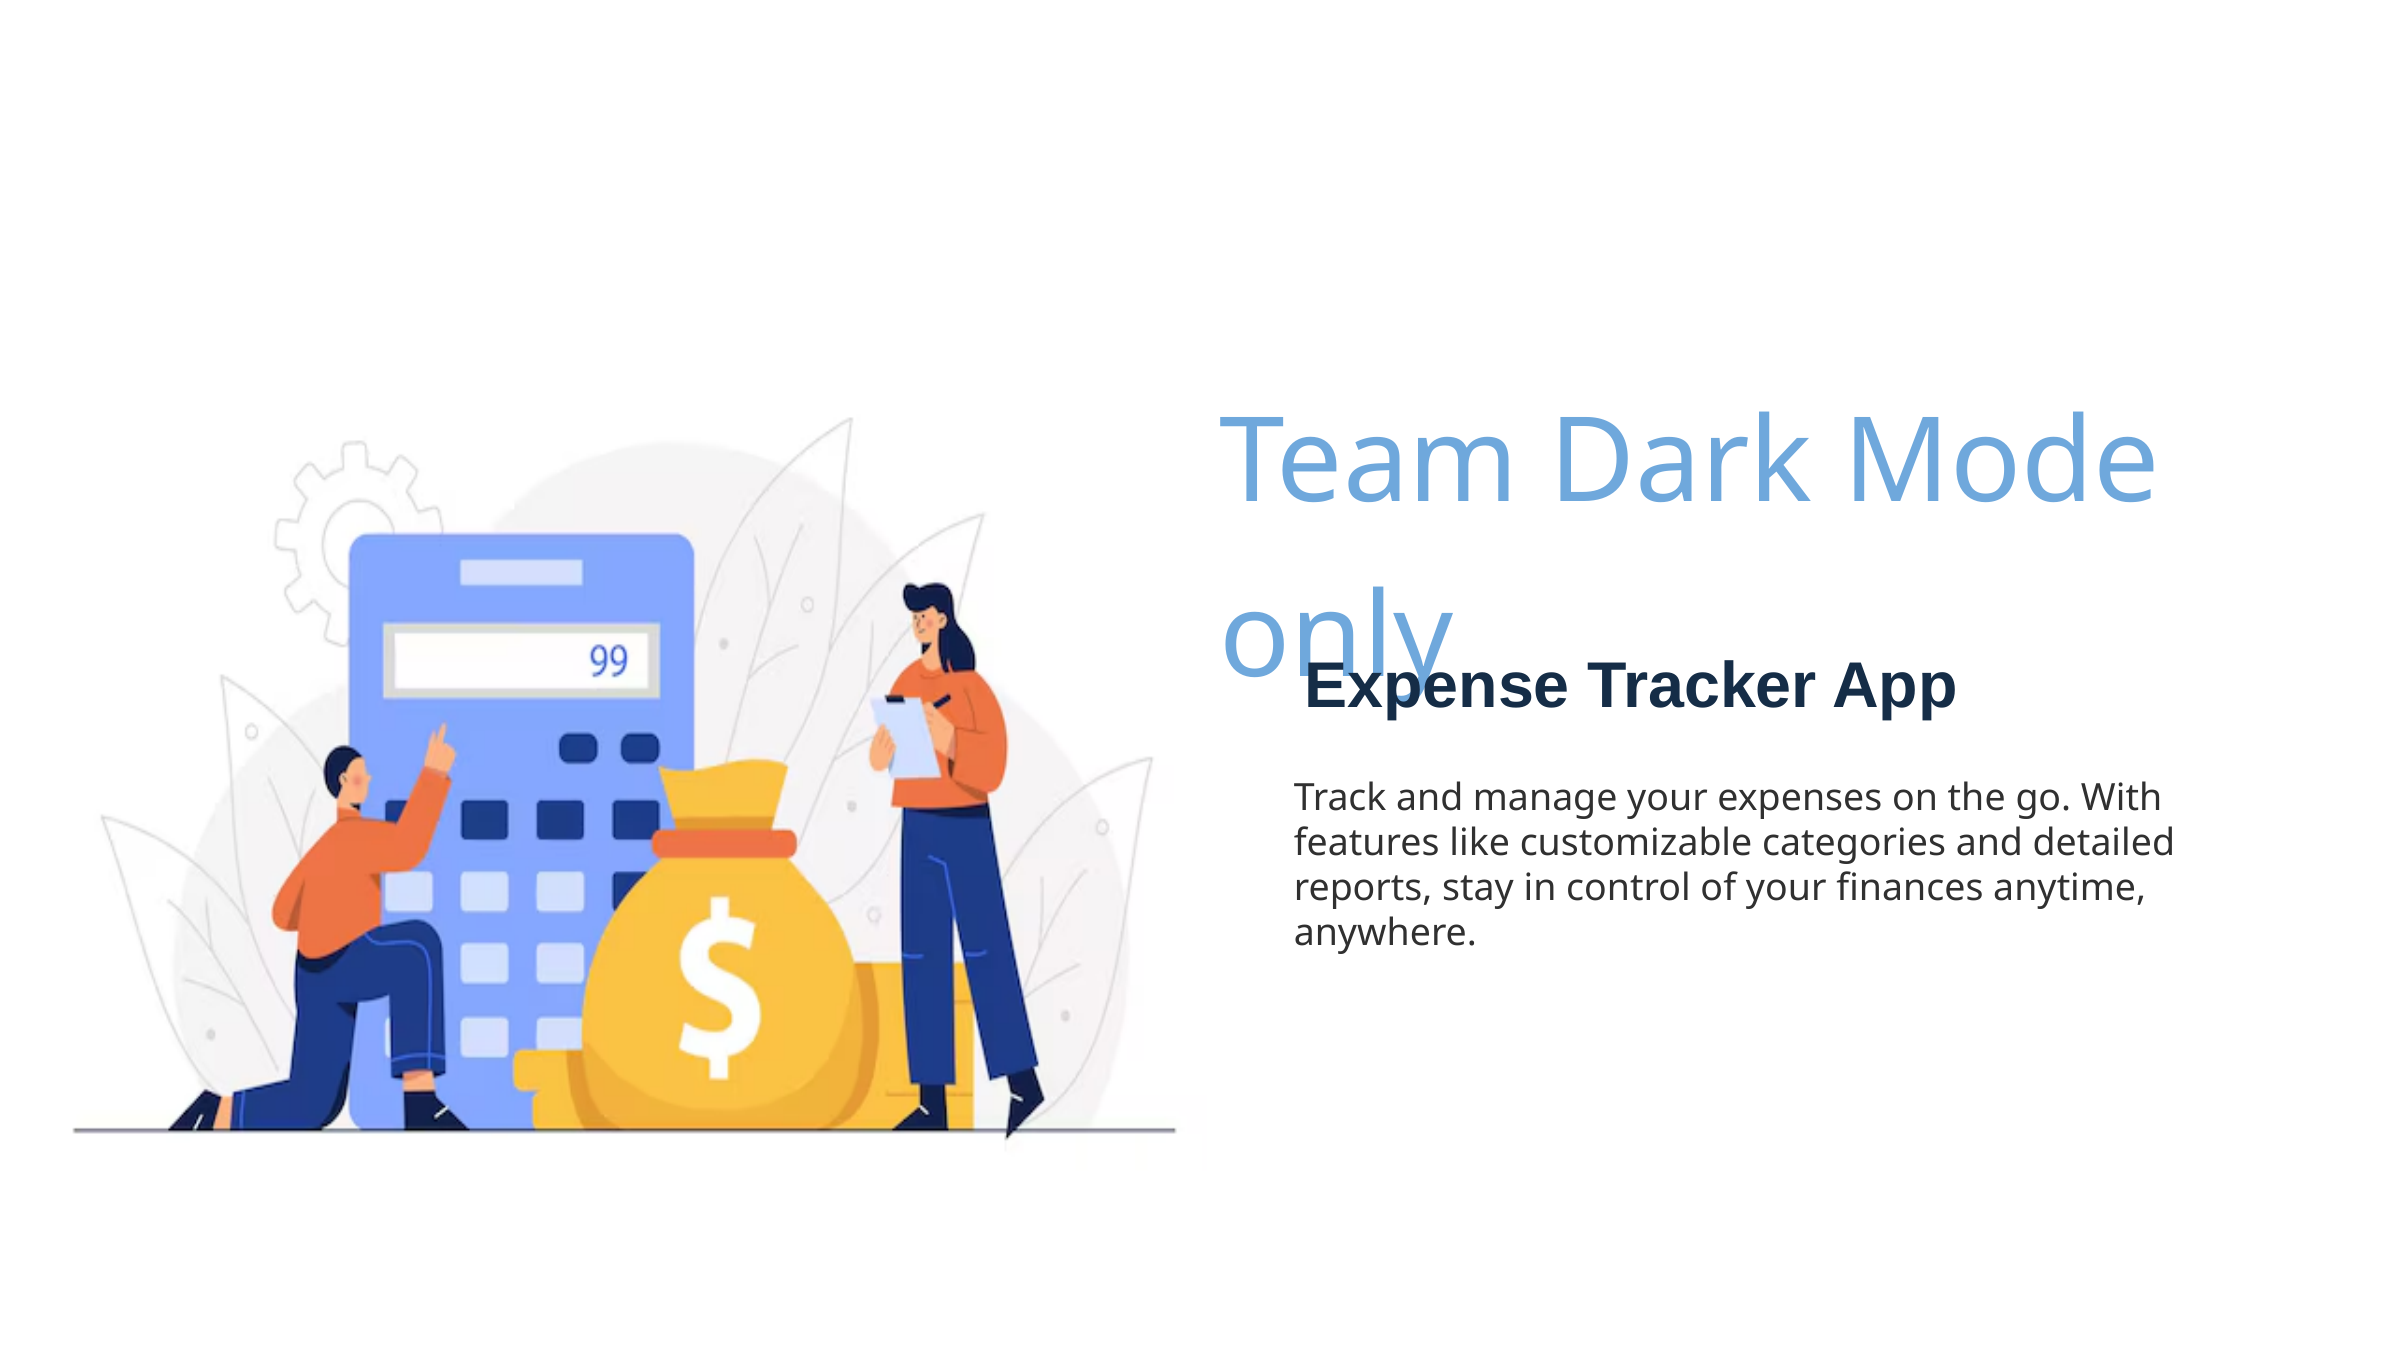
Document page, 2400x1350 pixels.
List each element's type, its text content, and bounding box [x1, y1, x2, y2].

picture [36, 290, 1208, 1246]
text_box Track and manage your expenses on the go. With features like customizable categories and detailed reports, stay in control of your finances anytime, anywhere. [1278, 757, 2289, 1103]
text_box Team Dark Mode only [1219, 350, 2349, 572]
text_box Expense Tracker App [1289, 627, 2253, 757]
